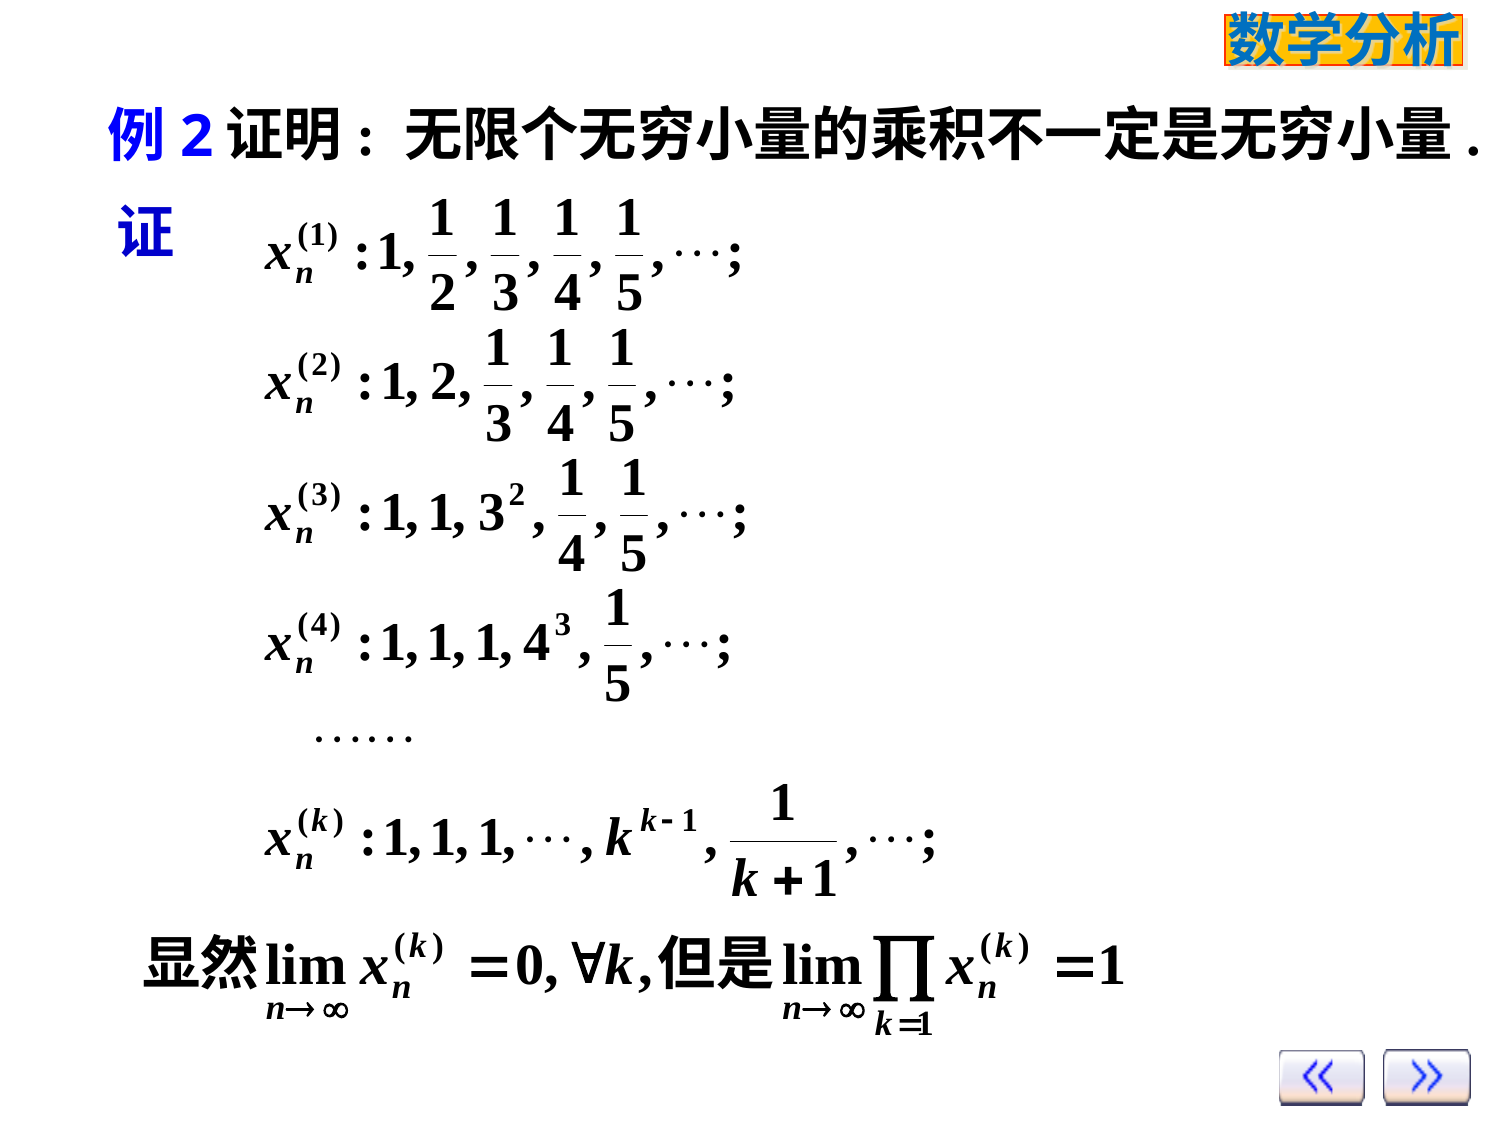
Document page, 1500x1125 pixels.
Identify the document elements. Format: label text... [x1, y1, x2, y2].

picture [1279, 1050, 1365, 1106]
text_box 证 [101, 187, 200, 273]
text_box 证明: 无限个无穷小量的乘积不一定是无穷小量. [210, 89, 1475, 175]
text_box 例2 [92, 90, 293, 176]
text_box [140, 925, 1129, 1041]
picture [1383, 1049, 1471, 1106]
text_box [257, 187, 940, 903]
